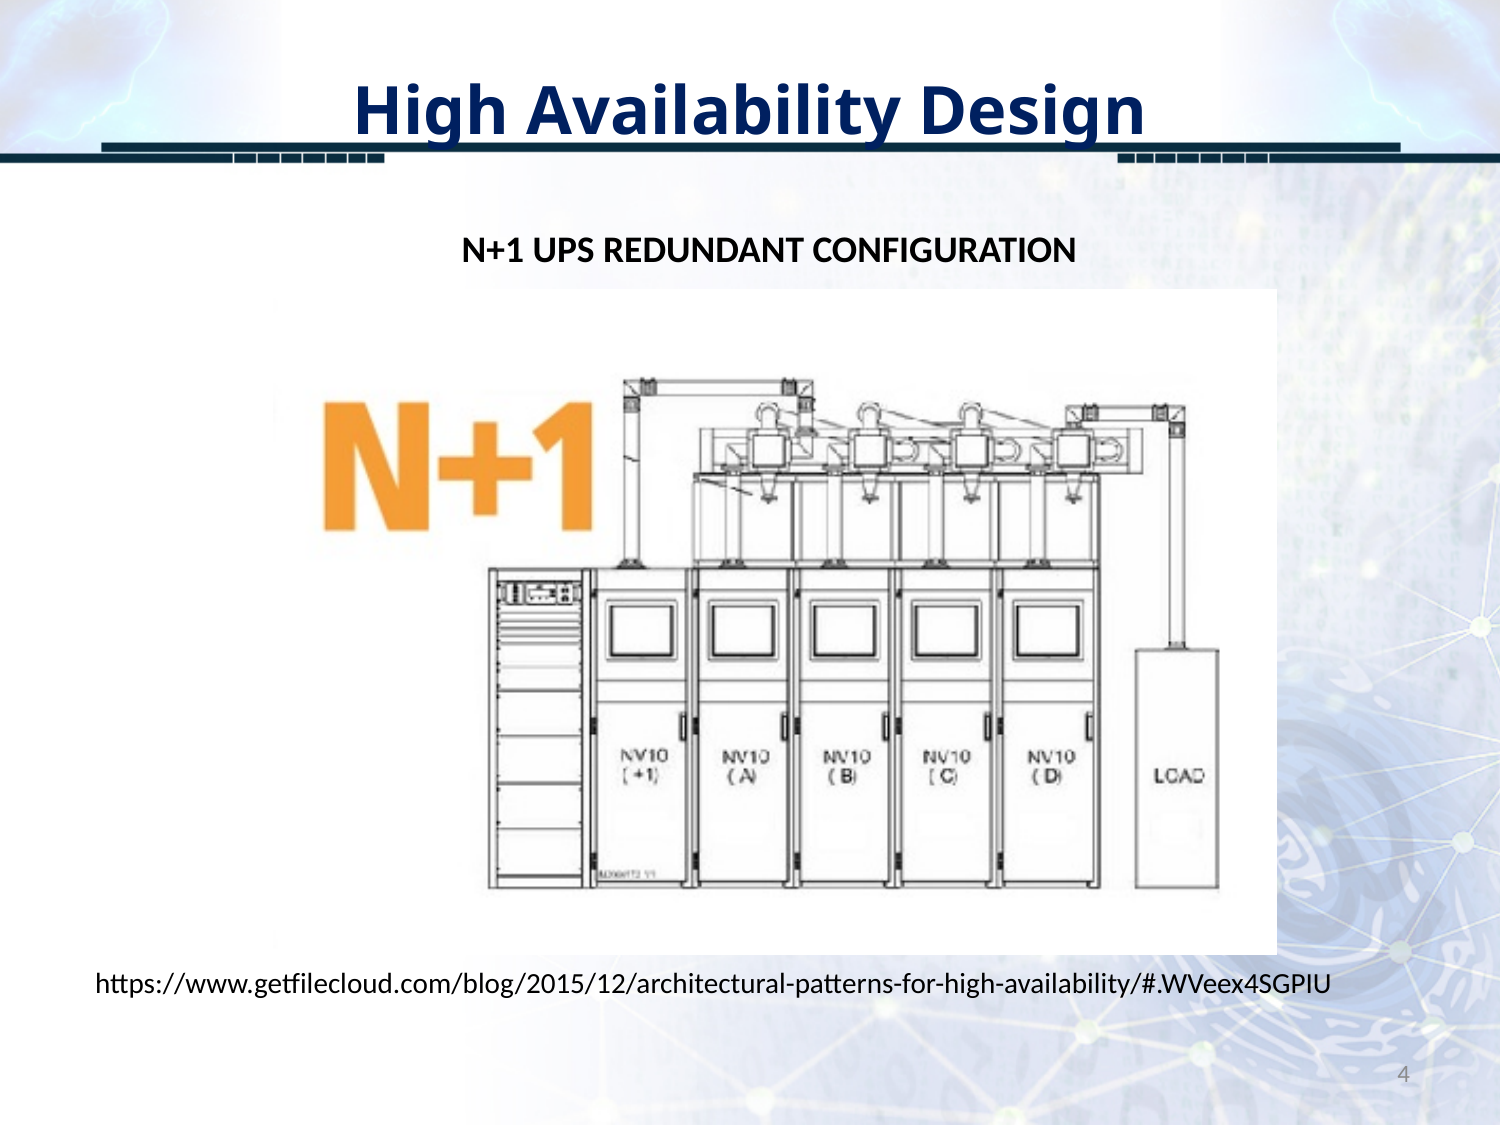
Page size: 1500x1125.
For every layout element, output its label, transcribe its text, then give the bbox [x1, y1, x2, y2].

title High Availability Design [75, 34, 1425, 182]
slide_number 4 [1074, 1042, 1425, 1103]
text_box N+1 UPS REDUNDANT CONFIGURATION [446, 217, 1093, 278]
text_box https://www.getfilecloud.com/blog/2015/12/architectural-patterns-for-high-availability/#.WVeex4SGPIU [80, 957, 1500, 1007]
picture [0, 0, 1500, 1125]
